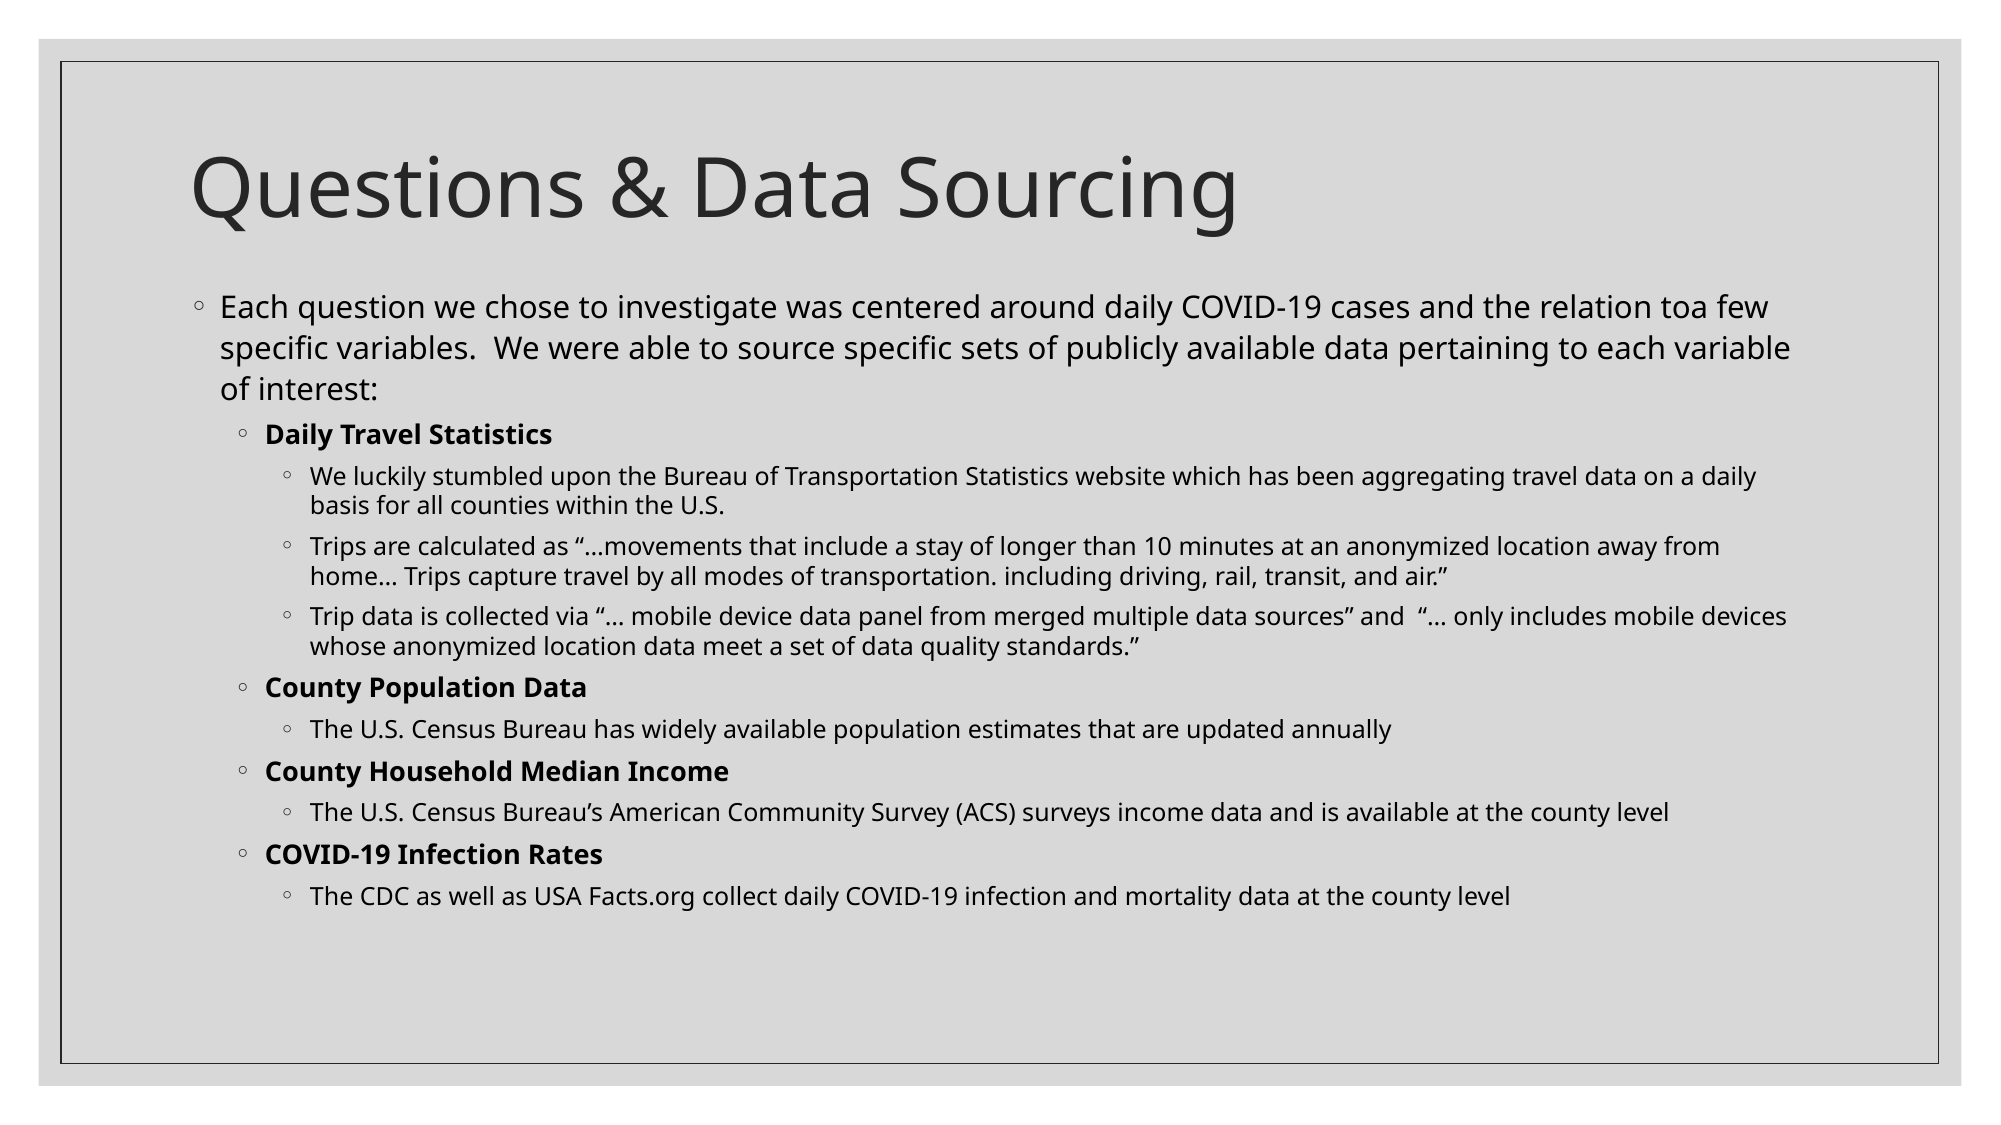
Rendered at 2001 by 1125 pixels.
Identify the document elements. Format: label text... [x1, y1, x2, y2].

list Each question we chose to investigate was centered around daily COVID-19 cases and the relation toa few specific variables. We were able to source specific sets of publicly available data pertaining to each variable of interest: Daily Travel Statistics We luckily stumbled upon the Bureau of Transportation Statistics website which has been aggregating travel data on a daily basis for all counties within the U.S. Trips are calculated as “…movements that include a stay of longer than 10 minutes at an anonymized location away from home… Trips capture travel by all modes of transportation. including driving, rail, transit, and air.” Trip data is collected via “… mobile device data panel from merged multiple data sources” and “… only includes mobile devices whose anonymized location data meet a set of data quality standards.” County Population Data The U.S. Census Bureau has widely available population estimates that are updated annually County Household Median Income The U.S. Census Bureau’s American Community Survey (ACS) surveys income data and is available at the county level COVID-19 Infection Rates The CDC as well as USA Facts.org collect daily COVID-19 infection and mortality data at the county level [174, 275, 1825, 1020]
title Questions & Data Sourcing [174, 105, 1825, 275]
